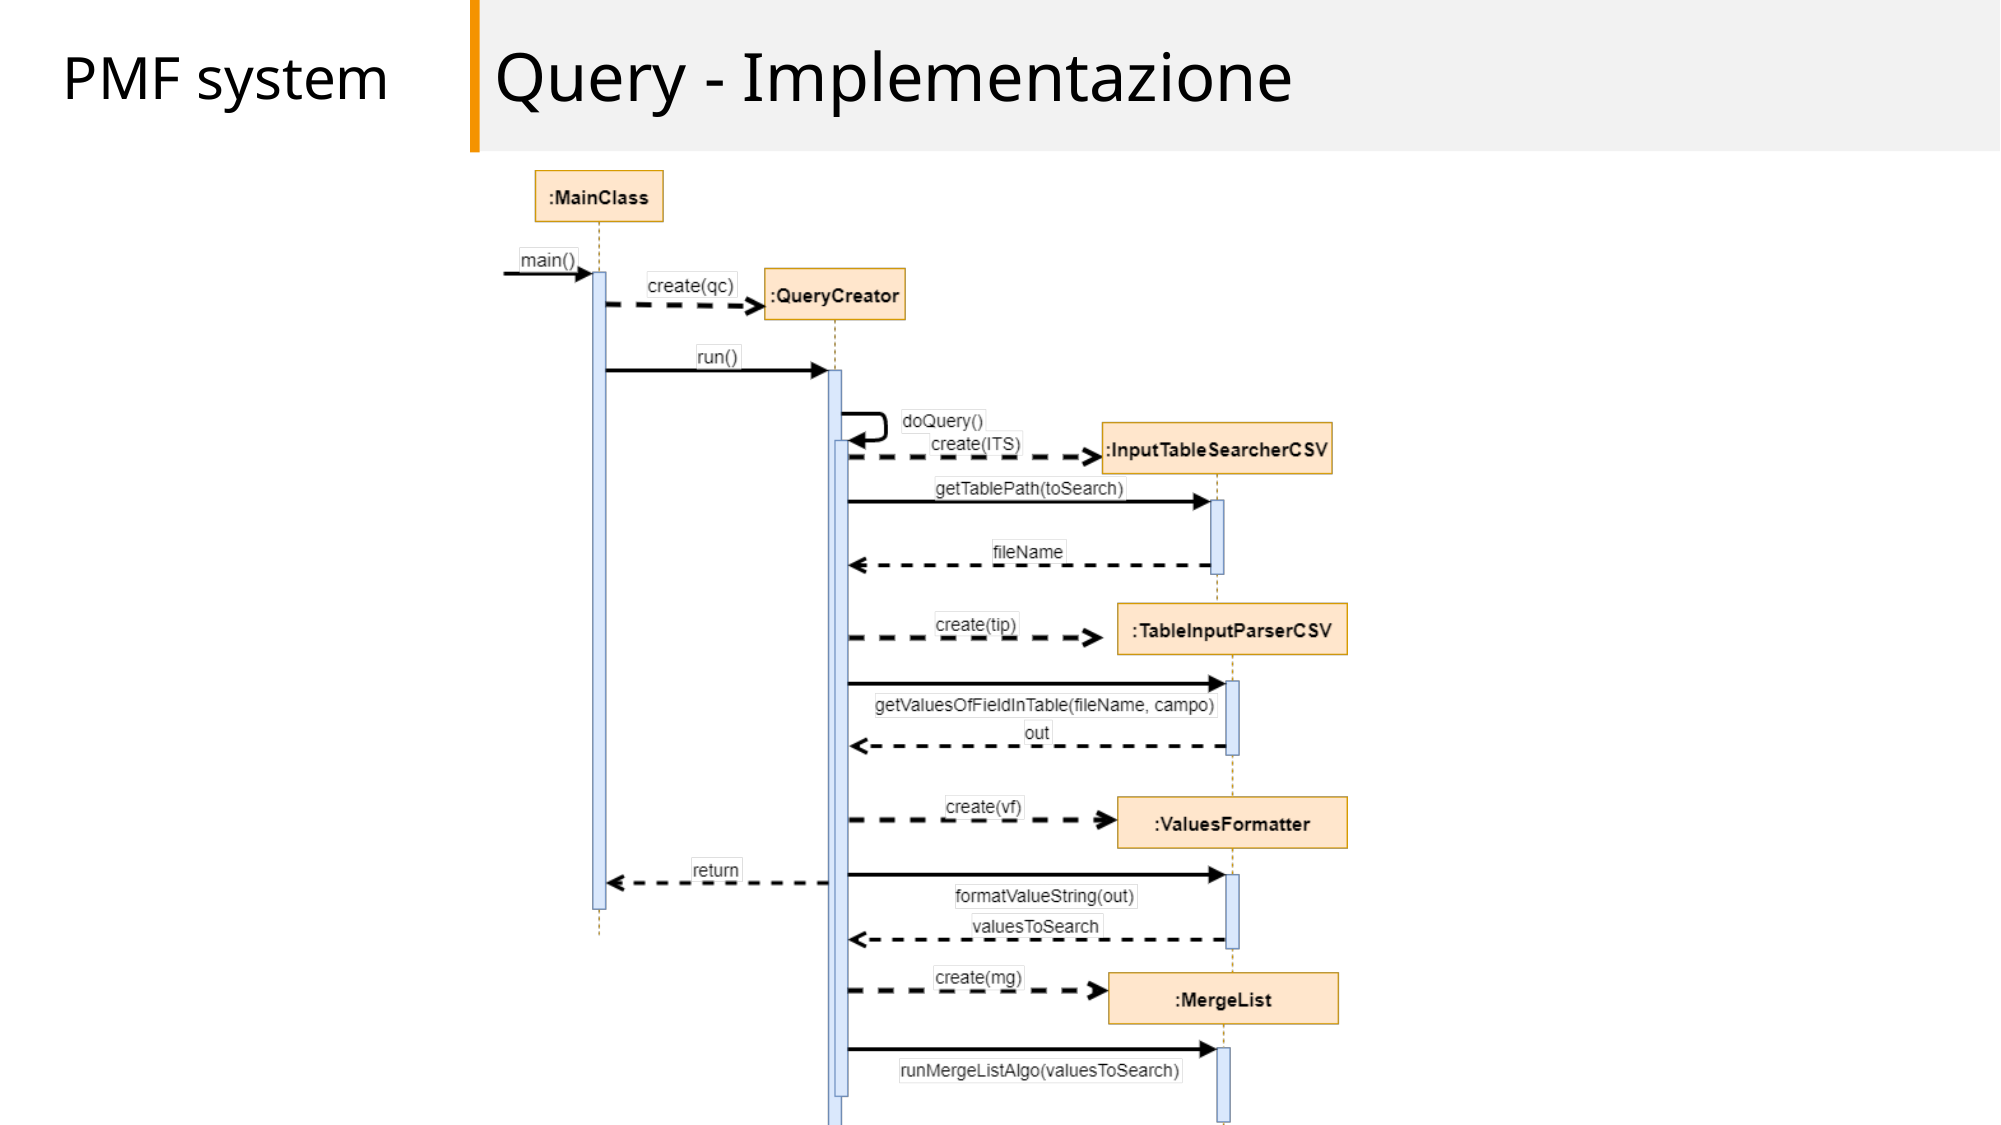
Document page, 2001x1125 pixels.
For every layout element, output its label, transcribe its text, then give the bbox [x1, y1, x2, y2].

text_box [469, 119, 481, 154]
picture [493, 170, 1348, 1125]
text_box PMF system [48, 33, 530, 119]
text_box Query - Implementazione [481, 0, 2000, 152]
text_box [469, 0, 481, 33]
